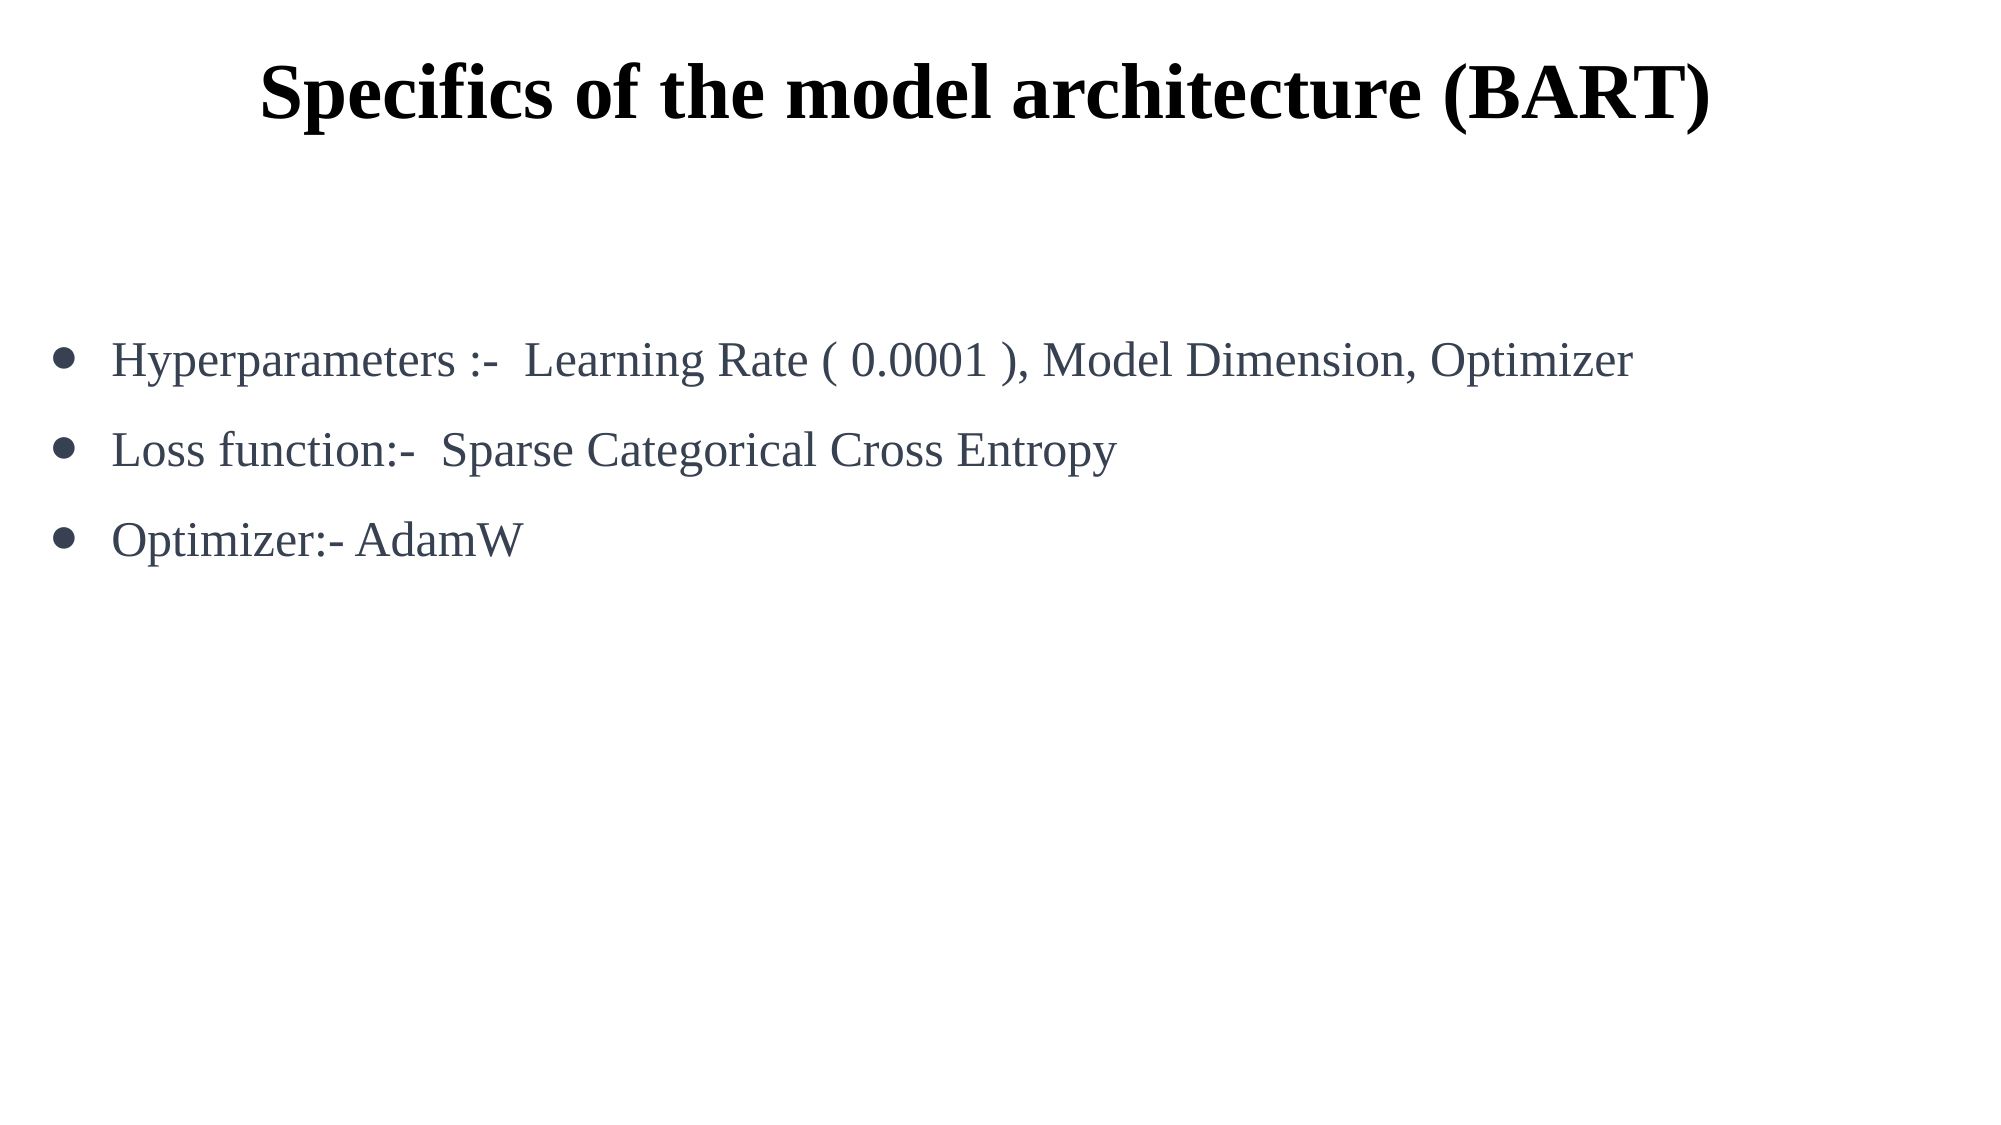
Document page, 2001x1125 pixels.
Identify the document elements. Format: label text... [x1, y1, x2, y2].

text_box Specifics of the model architecture (BART) [38, 34, 1936, 151]
text_box Hyperparameters :- Learning Rate ( 0.0001 ), Model Dimension, Optimizer Loss function:- Sparse Categorical Cross Entropy Optimizer:- AdamW [21, 189, 1979, 1035]
